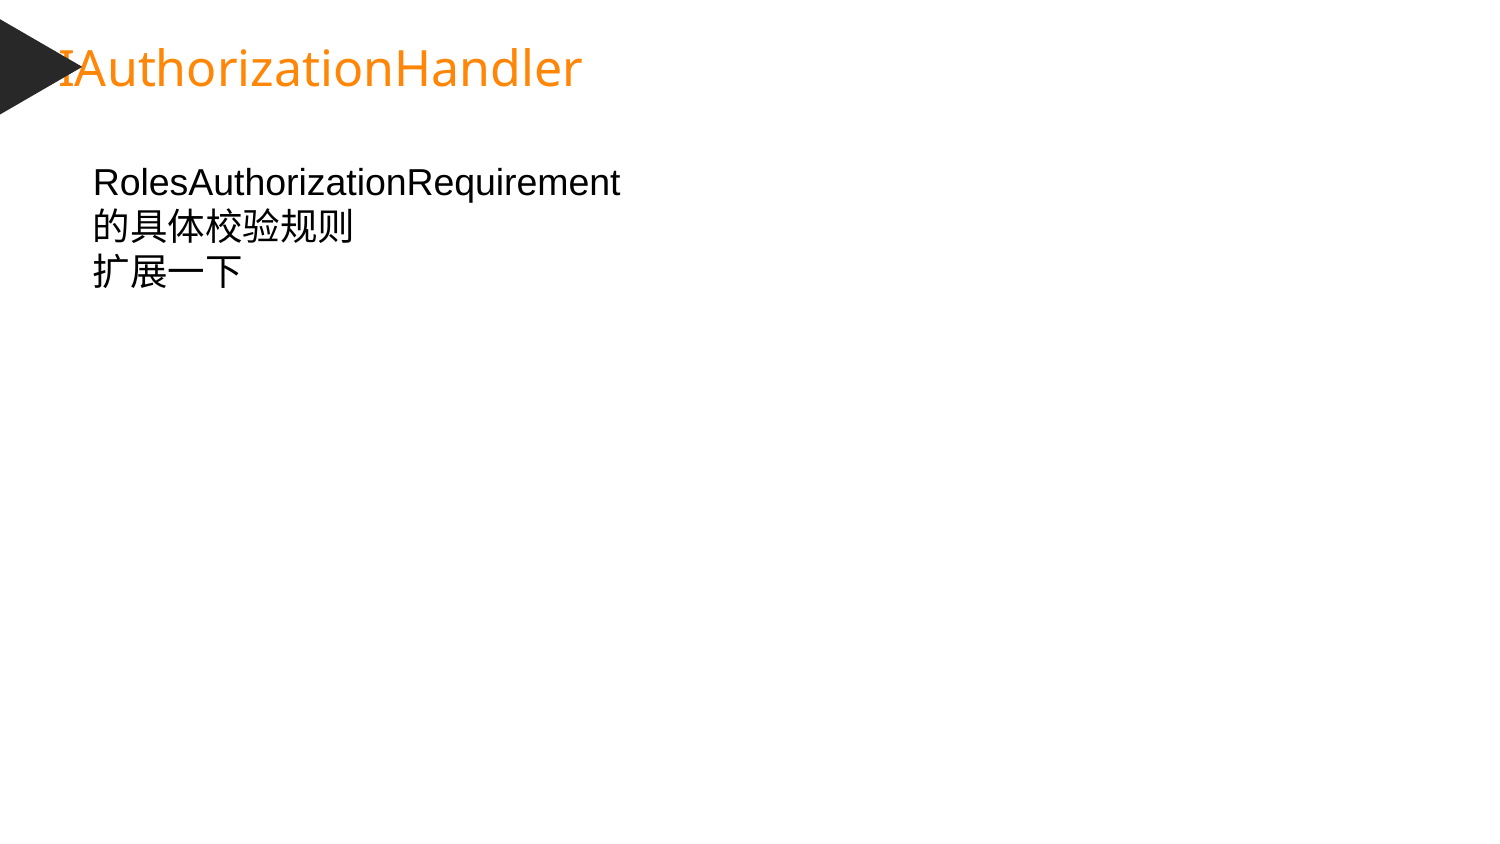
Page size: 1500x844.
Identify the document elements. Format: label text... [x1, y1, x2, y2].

text_box IAuthorizationHandler [43, 29, 599, 104]
text_box [0, 19, 83, 115]
text_box RolesAuthorizationRequirement 的具体校验规则 扩展一下 [78, 150, 1424, 300]
